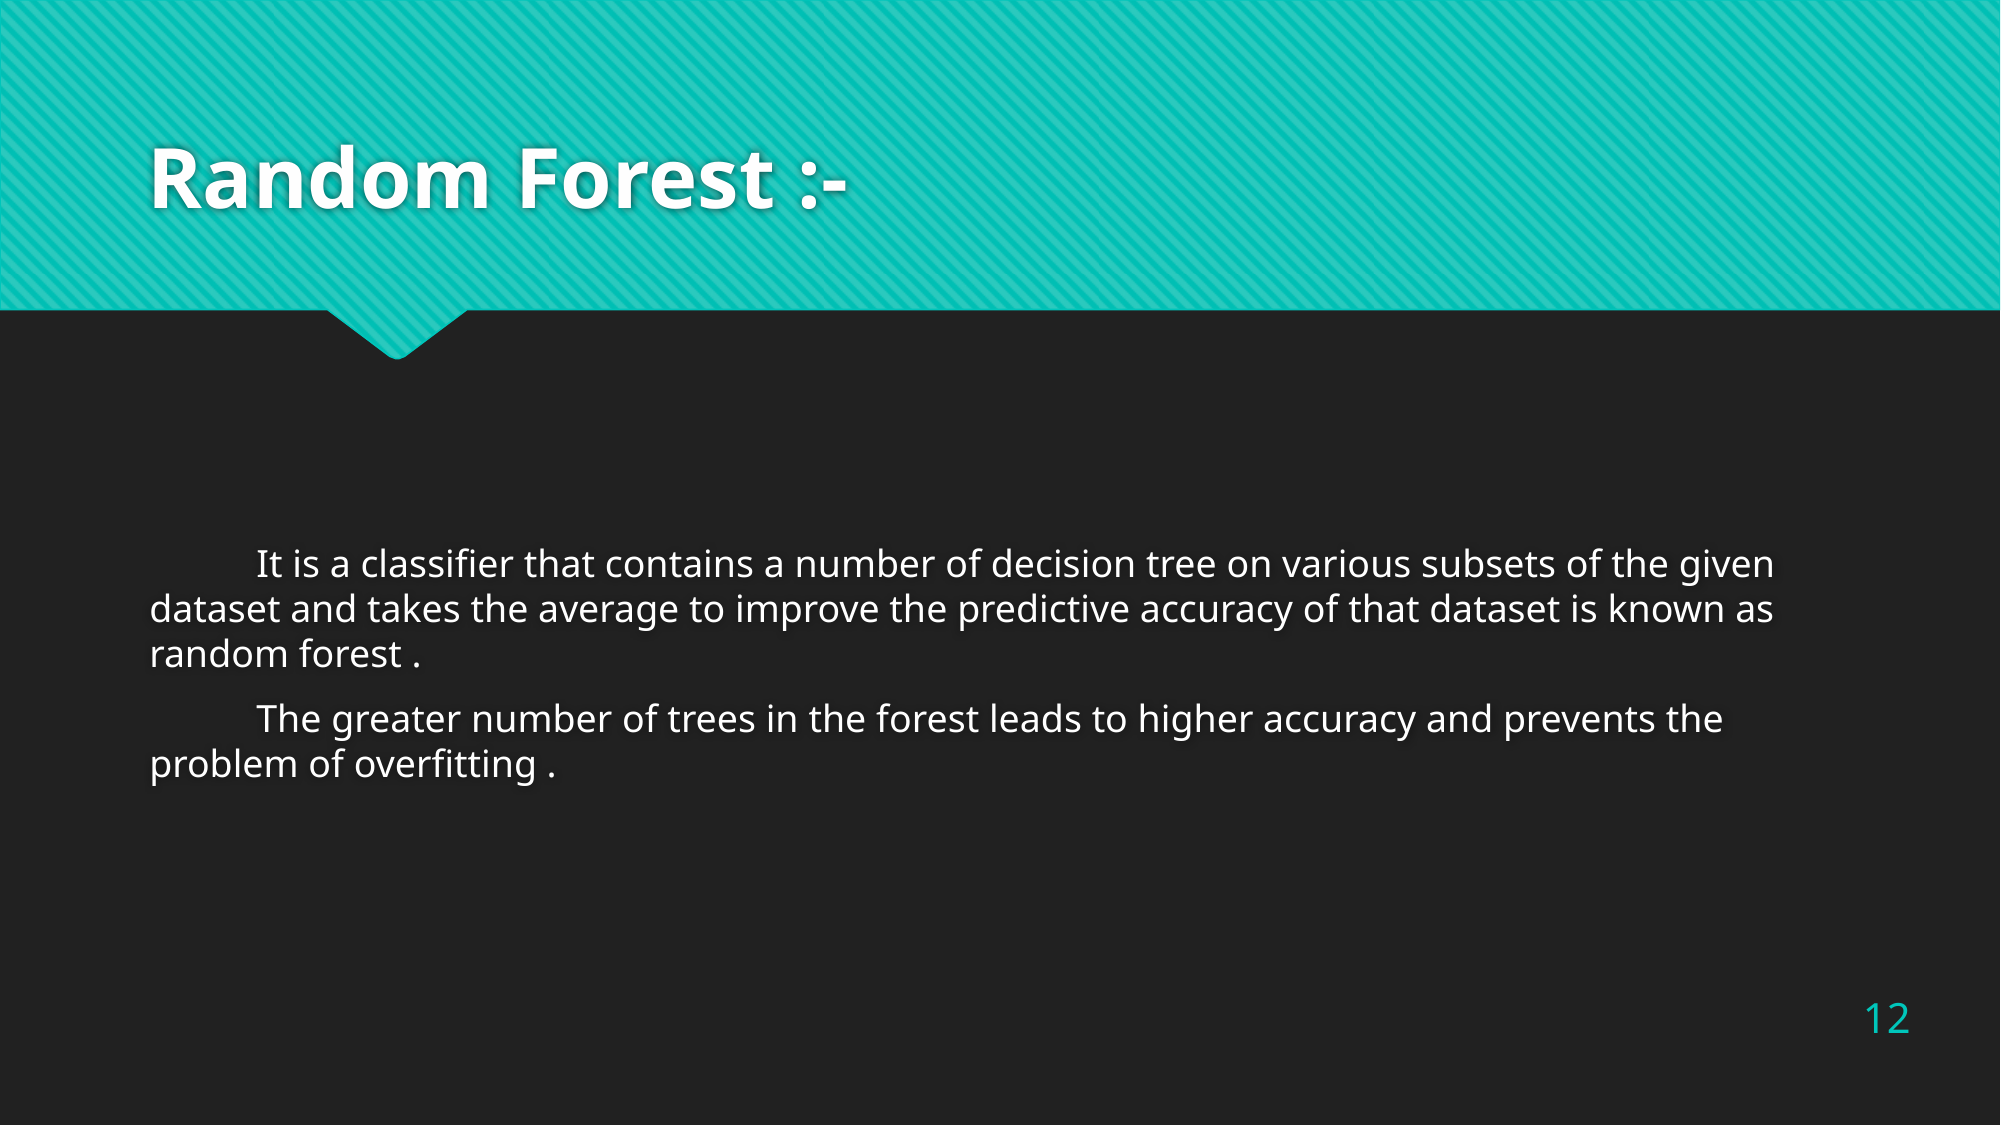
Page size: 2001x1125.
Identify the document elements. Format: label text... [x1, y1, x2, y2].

title Random Forest :- [132, 73, 1868, 233]
list It is a classifier that contains a number of decision tree on various subsets of the given dataset and takes the average to improve the predictive accuracy of that dataset is known as random forest . The greater number of trees in the forest leads to higher accuracy and prevents the problem of overfitting . [134, 364, 1866, 962]
slide_number 12 [1751, 970, 1926, 1051]
